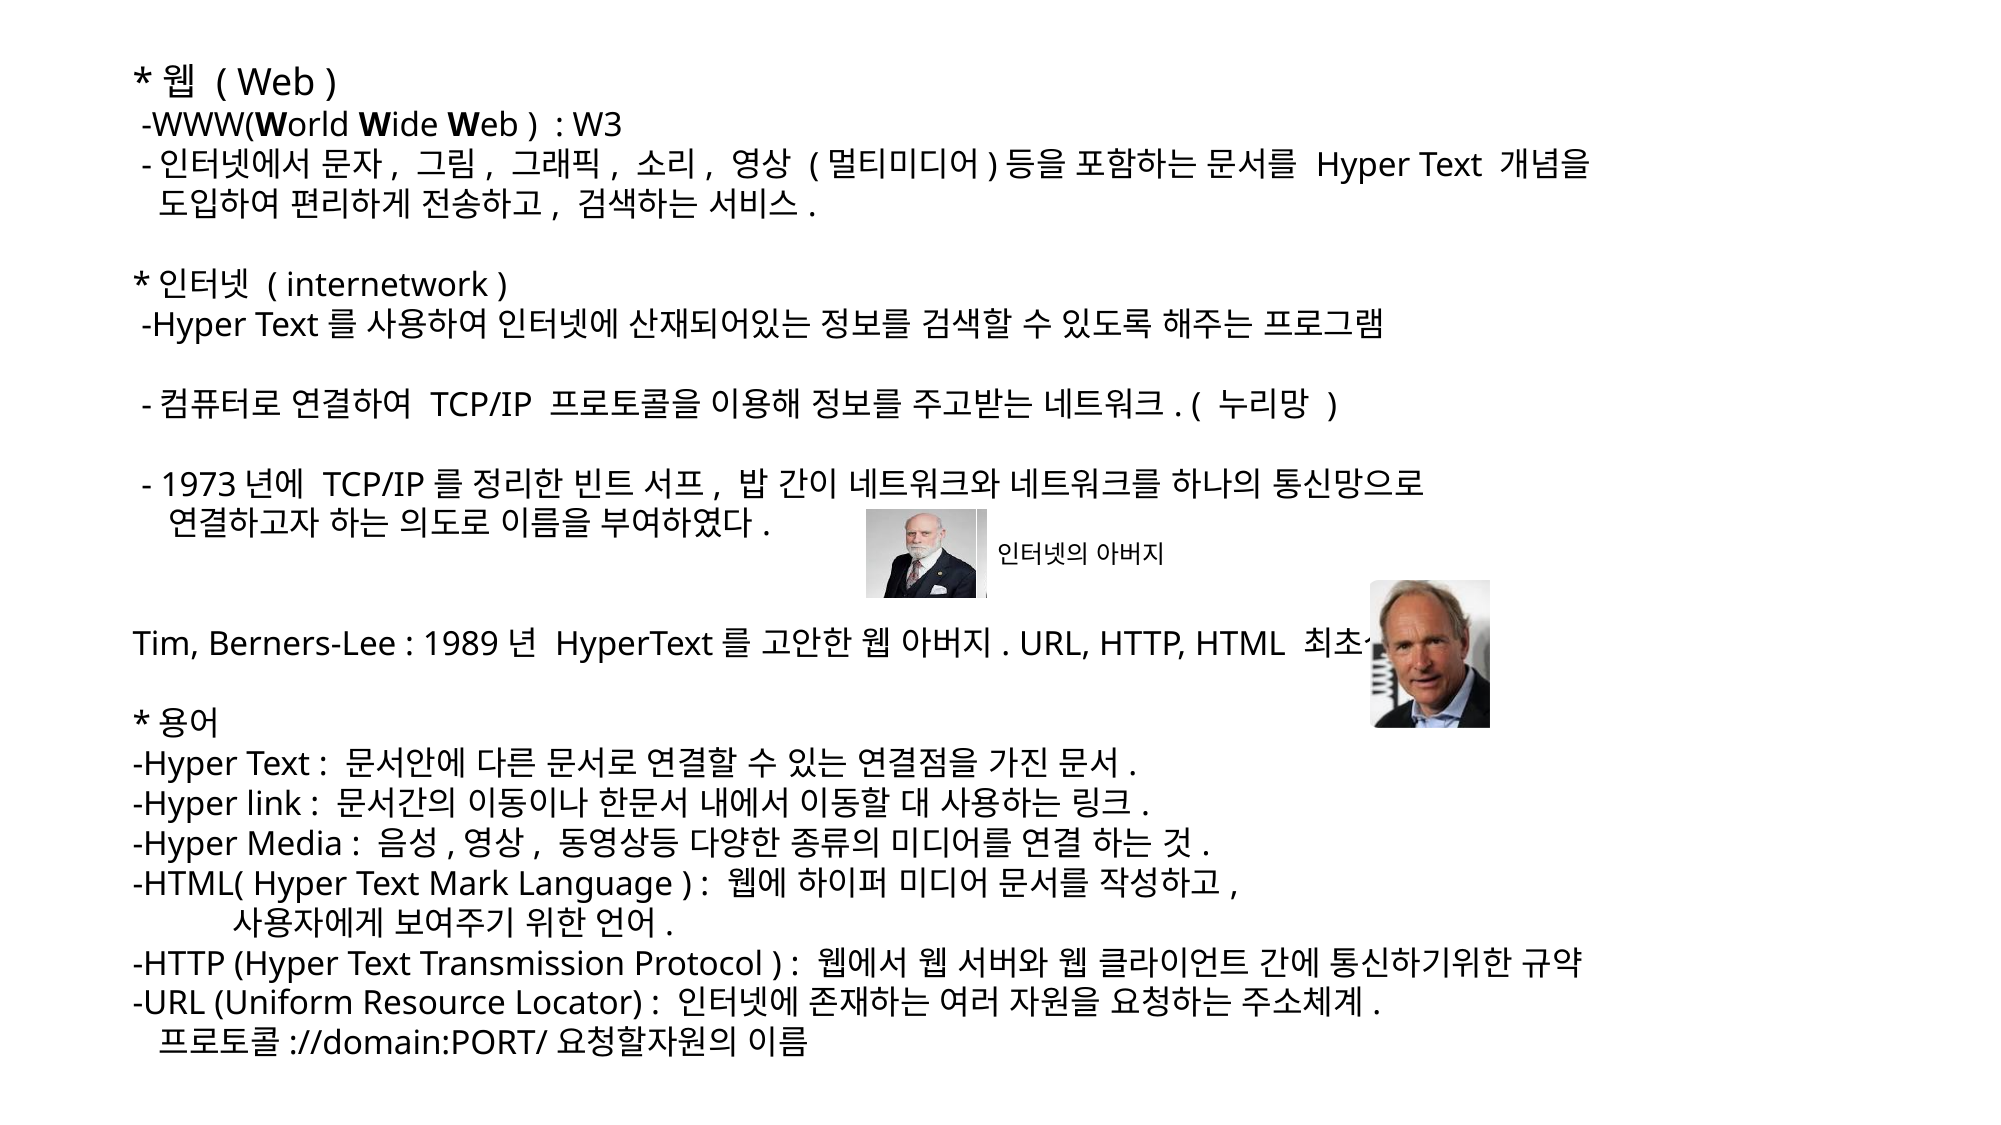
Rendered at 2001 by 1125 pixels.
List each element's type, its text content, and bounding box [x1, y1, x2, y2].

text_box *웹 ( Web ) -WWW(World Wide Web ) : W3 -인터넷에서 문자, 그림, 그래픽, 소리, 영상 (멀티미디어)등을 포함하는 문서를 Hyper Text 개념을 도입하여 편리하게 전송하고, 검색하는 서비스. *인터넷 ( internetwork ) -Hyper Text를 사용하여 인터넷에 산재되어있는 정보를 검색할 수 있도록 해주는 프로그램 -컴퓨터로 연결하여 TCP/IP 프로토콜을 이용해 정보를 주고받는 네트워크. ( 누리망 ) - 1973년에 TCP/IP를 정리한 빈트 서프, 밥 간이 네트워크와 네트워크를 하나의 통신망으로 연결하고자 하는 의도로 이름을 부여하였다. Tim, Berners-Lee : 1989년 HyperText를 고안한 웹 아버지. URL, HTTP, HTML 최초설계 *용어 -Hyper Text : 문서안에 다른 문서로 연결할 수 있는 연결점을 가진 문서. -Hyper link : 문서간의 이동이나 한문서 내에서 이동할 대 사용하는 링크. -Hyper Media : 음성,영상, 동영상등 다양한 종류의 미디어를 연결 하는 것. -HTML( Hyper Text Mark Language ) : 웹에 하이퍼 미디어 문서를 작성하고, 사용자에게 보여주기 위한 언어. -HTTP (Hyper Text Transmission Protocol ) : 웹에서 웹 서버와 웹 클라이언트 간에 통신하기위한 규약 -URL (Uniform Resource Locator) : 인터넷에 존재하는 여러 자원을 요청하는 주소체계. 프로토콜://domain:PORT/요청할자원의 이름 [117, 50, 1616, 1109]
picture [866, 509, 987, 598]
text_box 인터넷의 아버지 [987, 531, 1181, 576]
picture [1370, 580, 1491, 733]
